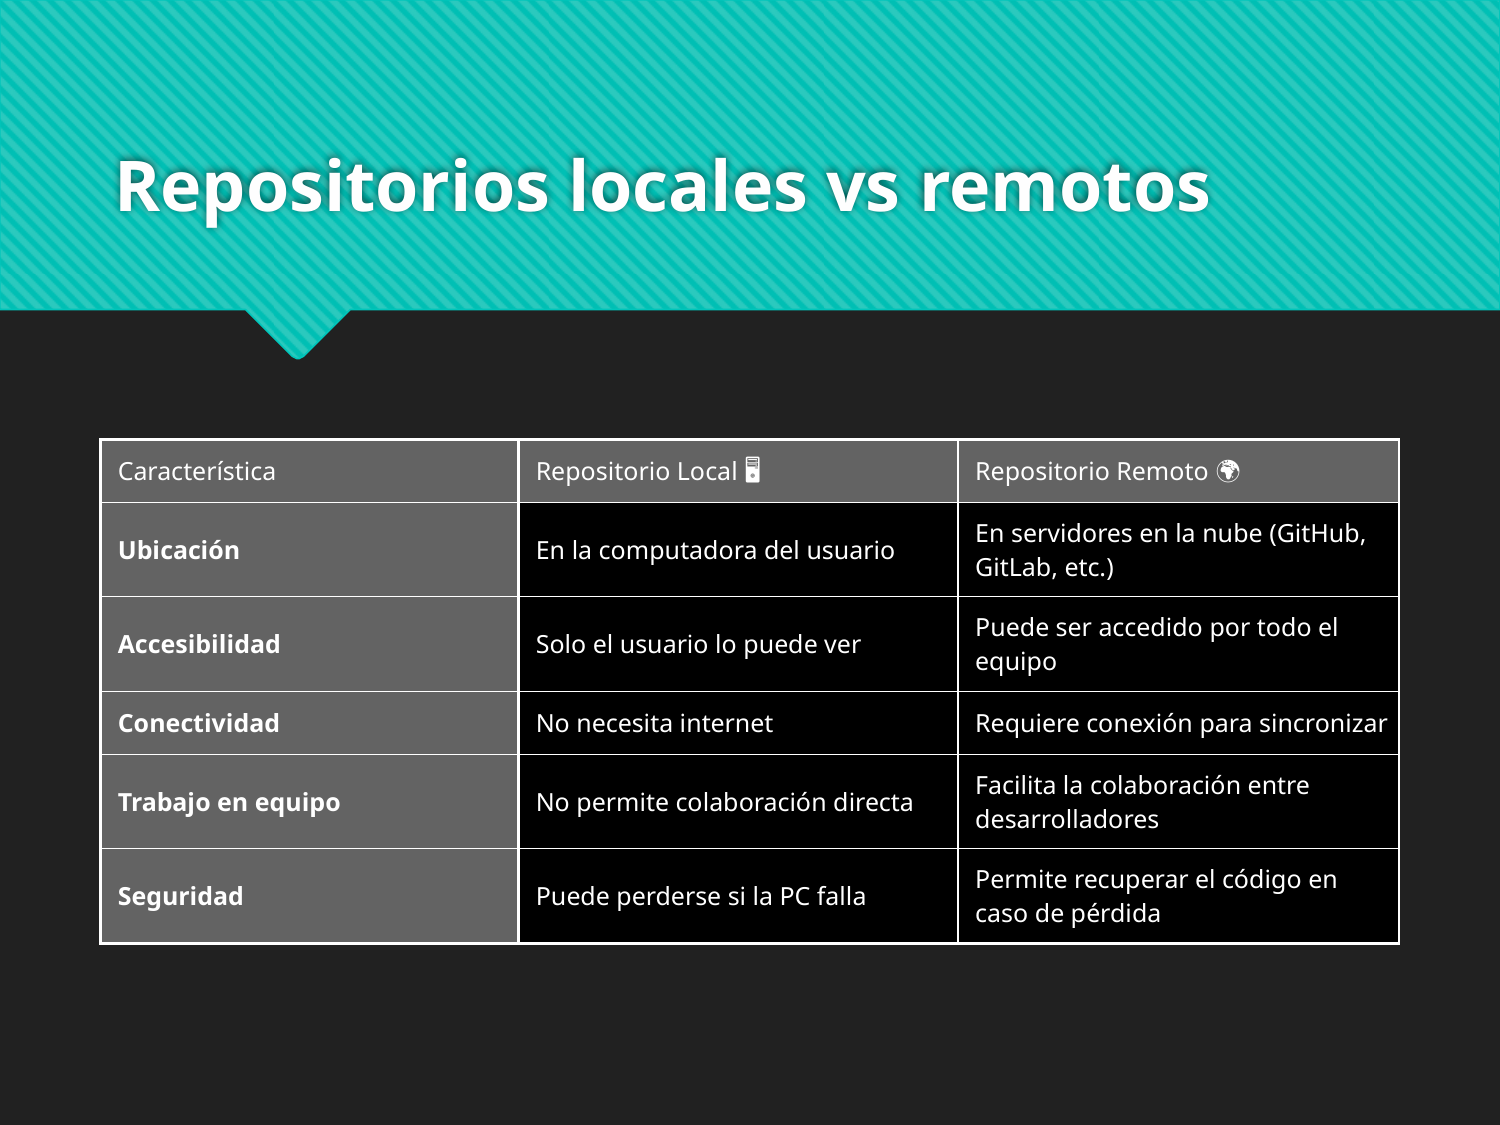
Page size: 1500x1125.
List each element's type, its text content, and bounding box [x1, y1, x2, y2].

table_cell Facilita la colaboración entre desarrolladores [959, 755, 1398, 848]
table_cell En la computadora del usuario [520, 503, 957, 596]
table_cell Seguridad [102, 849, 517, 942]
table_cell Permite recuperar el código en caso de pérdida [959, 849, 1398, 942]
table_cell No permite colaboración directa [520, 755, 957, 848]
table_cell No necesita internet [520, 692, 957, 754]
table_header Repositorio Local 🖥️ [520, 441, 957, 502]
table_cell Accesibilidad [102, 597, 517, 691]
table_cell Ubicación [102, 503, 517, 596]
table_cell En servidores en la nube (GitHub, GitLab, etc.) [959, 503, 1398, 596]
table_cell Trabajo en equipo [102, 755, 517, 848]
table_header Repositorio Remoto 🌍 [959, 441, 1398, 502]
table_cell Puede ser accedido por todo el equipo [959, 597, 1398, 691]
table_cell Puede perderse si la PC falla [520, 849, 957, 942]
table_header Característica [102, 441, 517, 502]
title Repositorios locales vs remotos [99, 73, 1401, 233]
table_cell Conectividad [102, 692, 517, 754]
table_cell Requiere conexión para sincronizar [959, 692, 1398, 754]
table_cell Solo el usuario lo puede ver [520, 597, 957, 691]
